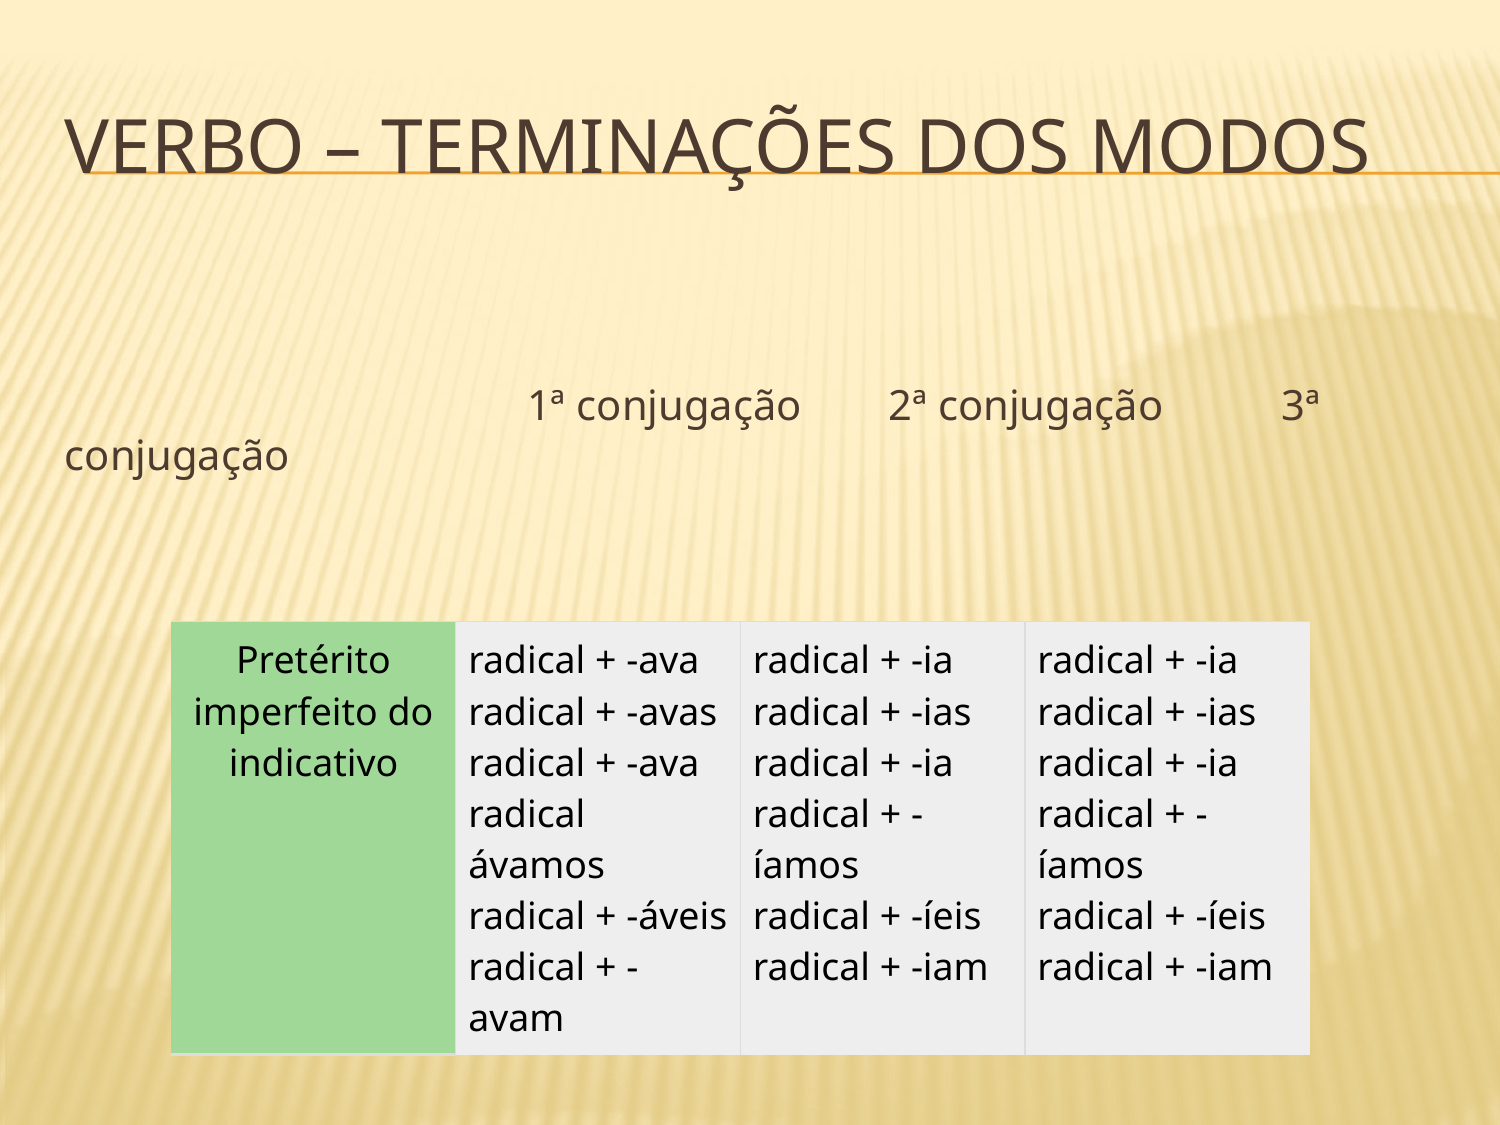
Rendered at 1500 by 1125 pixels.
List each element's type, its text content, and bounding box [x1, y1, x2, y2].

table_header radical + -ia radical + -ias radical + -ia radical + -íamos radical + -íeis radical + -iam [741, 622, 1024, 1055]
title Verbo – terminações dos modos [50, 75, 1475, 213]
list 1ª conjugação 2ª conjugação 3ª conjugação [50, 254, 1475, 998]
table_header radical + -ia radical + -ias radical + -ia radical + -íamos radical + -íeis radical + -iam [1026, 622, 1310, 1055]
table_header radical + -ava radical + -avas radical + -ava radical ávamos radical + -áveis radical + -avam [456, 622, 740, 1055]
table_header Pretérito imperfeito do indicativo [171, 622, 455, 1053]
